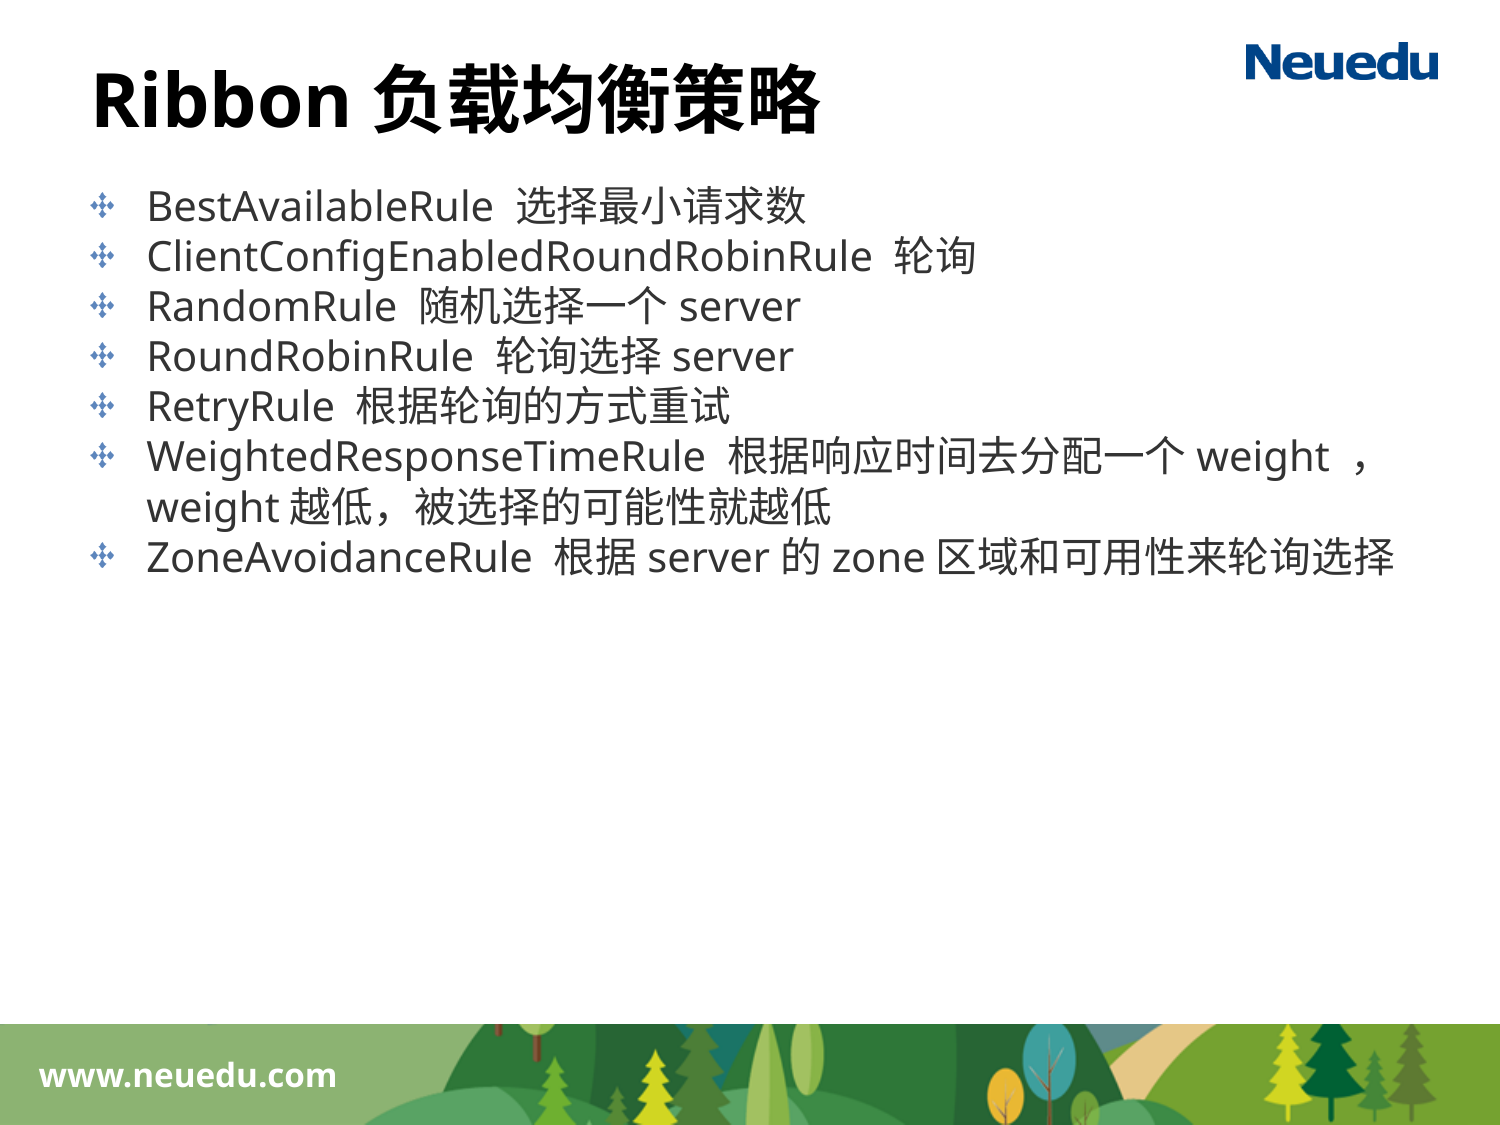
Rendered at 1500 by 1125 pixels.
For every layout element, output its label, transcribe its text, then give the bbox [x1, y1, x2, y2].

list BestAvailableRule 选择最小请求数 ClientConfigEnabledRoundRobinRule 轮询 RandomRule 随机选择一个server RoundRobinRule 轮询选择server RetryRule 根据轮询的方式重试 WeightedResponseTimeRule 根据响应时间去分配一个weight ，weight越低，被选择的可能性就越低 ZoneAvoidanceRule 根据server的zone区域和可用性来轮询选择 [75, 172, 1412, 988]
picture [90, 292, 114, 318]
picture [90, 542, 114, 568]
picture [90, 442, 114, 468]
picture [90, 242, 114, 268]
picture [0, 1024, 1500, 1125]
picture [90, 342, 114, 368]
picture [90, 392, 114, 418]
picture [1246, 42, 1438, 80]
picture [90, 192, 114, 218]
title Ribbon负载均衡策略 [74, 44, 1426, 151]
